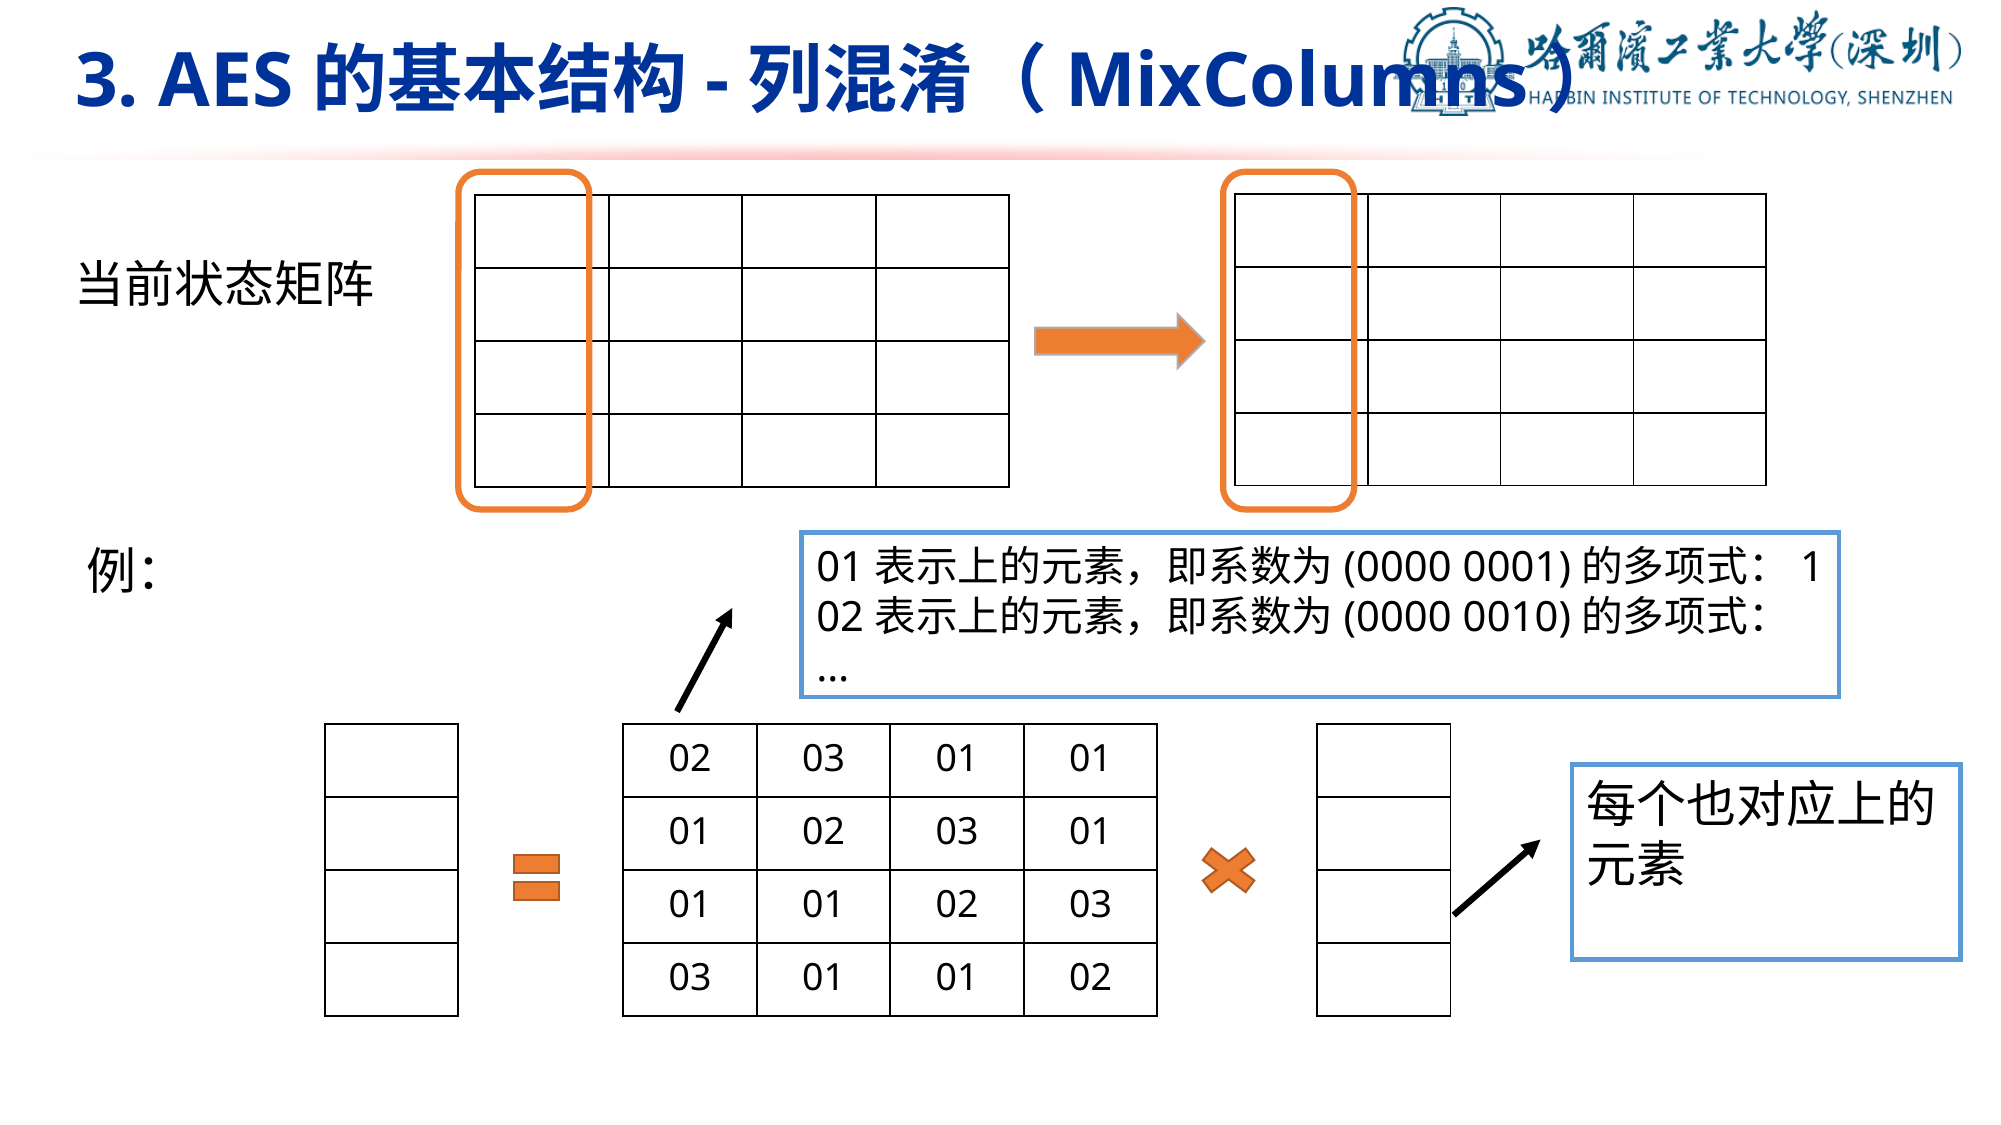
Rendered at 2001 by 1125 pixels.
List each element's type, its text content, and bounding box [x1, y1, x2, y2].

text_box 例： [71, 532, 510, 607]
text_box [457, 170, 591, 511]
table_cell 01 [1025, 798, 1156, 869]
table_cell 03 [1025, 871, 1156, 942]
text_box [513, 854, 560, 874]
text_box [513, 881, 560, 901]
table_cell 01 [624, 798, 756, 869]
table_cell 02 [1025, 944, 1156, 1015]
text_box [1222, 170, 1356, 511]
table_header 01 [891, 725, 1023, 796]
text_box 当前状态矩阵 [60, 245, 457, 320]
table_cell 01 [624, 871, 756, 942]
picture [1393, 7, 1447, 14]
table_header 03 [758, 725, 889, 796]
table_cell 03 [891, 798, 1023, 869]
picture [1460, 7, 1961, 116]
table_header 02 [624, 725, 756, 796]
picture [1446, 10, 1461, 14]
title 3. AES的基本结构-列混淆（MixColumns） [60, 14, 1727, 150]
table_cell 03 [624, 944, 756, 1015]
text_box [1034, 311, 1207, 371]
table_cell 02 [758, 798, 889, 869]
table_cell 01 [891, 944, 1023, 1015]
table_cell 01 [758, 944, 889, 1015]
table_cell 01 [758, 871, 889, 942]
table_header 01 [1025, 725, 1156, 796]
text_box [677, 608, 733, 712]
text_box [1201, 847, 1256, 894]
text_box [1453, 839, 1541, 916]
table_cell 02 [891, 871, 1023, 942]
